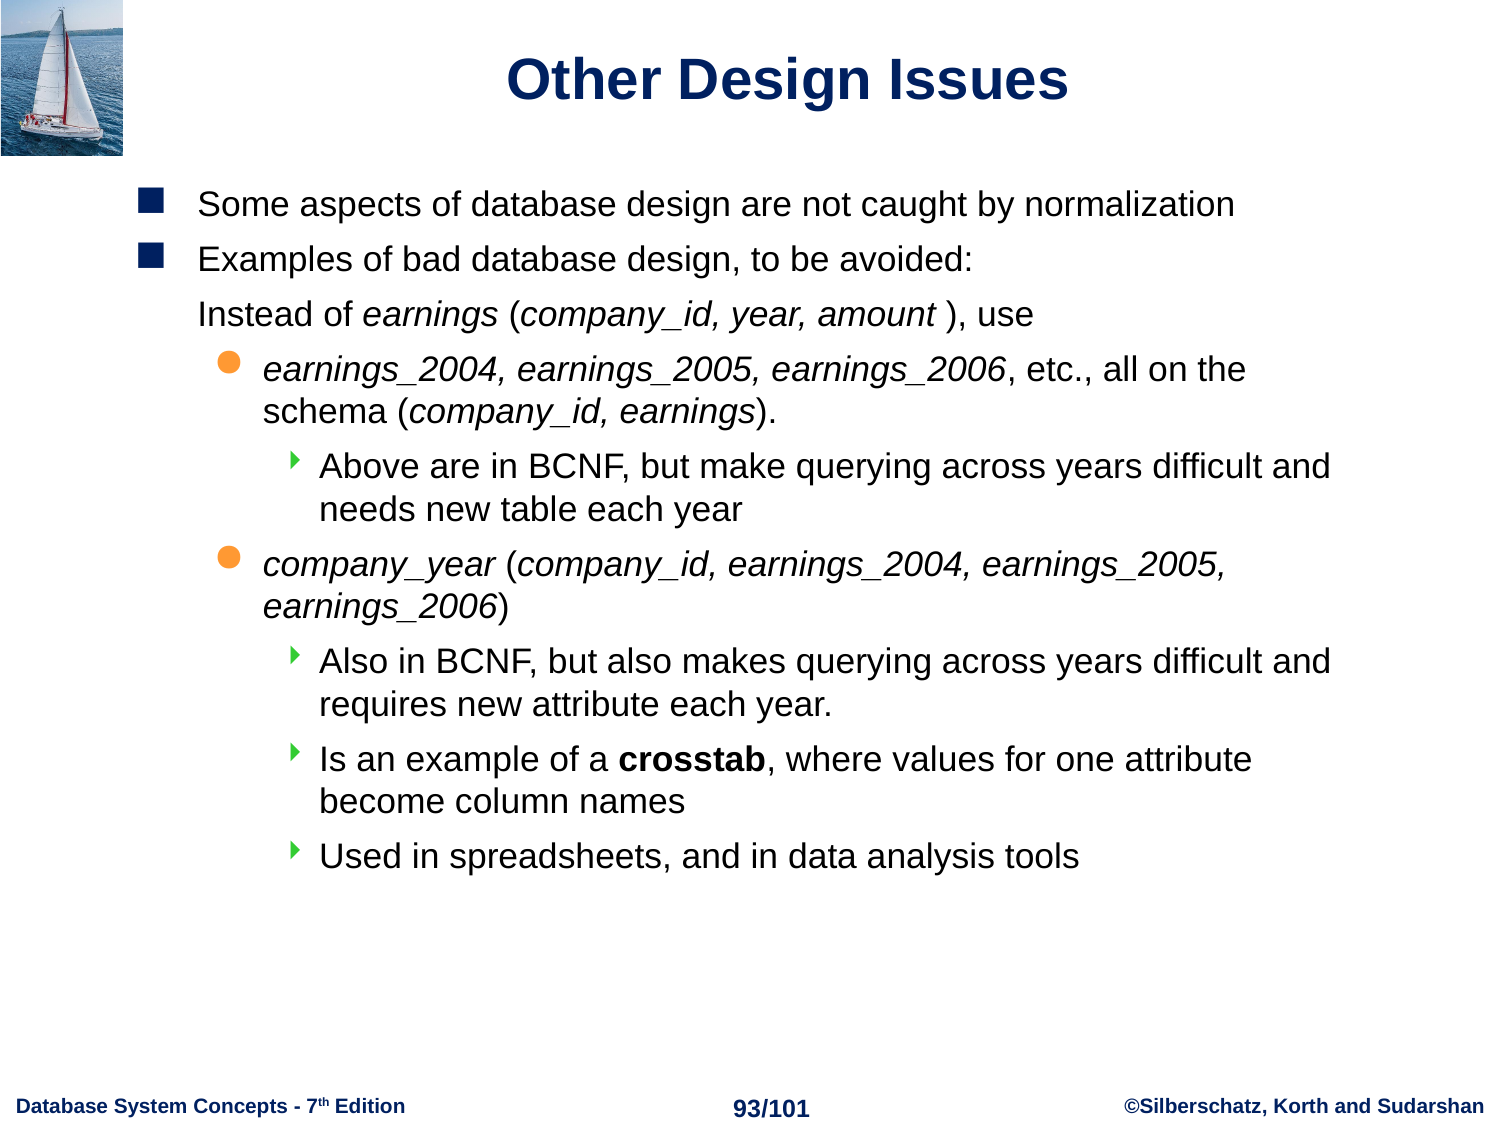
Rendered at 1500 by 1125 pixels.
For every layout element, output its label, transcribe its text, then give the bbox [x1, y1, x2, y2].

picture [0, 0, 123, 156]
title Other Design Issues [125, 18, 1452, 120]
list Some aspects of database design are not caught by normalization Examples of bad database design, to be avoided: Instead of earnings (company_id, year, amount ), use earnings_2004, earnings_2005, earnings_2006, etc., all on the schema (company_id, earnings). Above are in BCNF, but make querying across years difficult and needs new table each year company_year (company_id, earnings_2004, earnings_2005, earnings_2006) Also in BCNF, but also makes querying across years difficult and requires new attribute each year. Is an example of a crosstab, where values for one attribute become column names Used in spreadsheets, and in data analysis tools [126, 173, 1387, 975]
